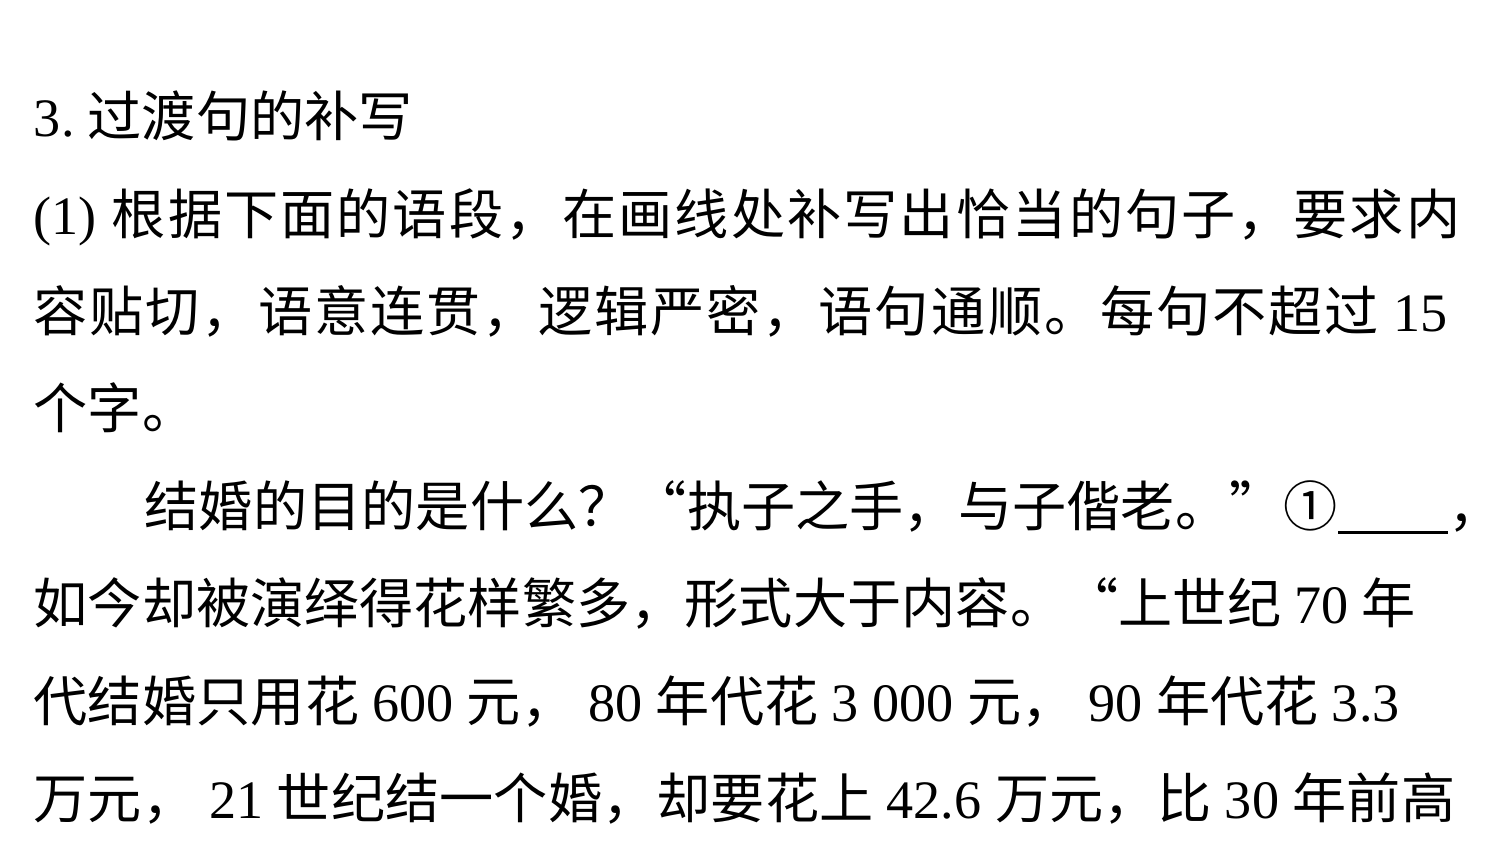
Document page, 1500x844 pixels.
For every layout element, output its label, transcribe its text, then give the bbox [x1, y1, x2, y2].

text_box 3.过渡句的补写 (1)根据下面的语段，在画线处补写出恰当的句子，要求内容贴切，语意连贯，逻辑严密，语句通顺。每句不超过15个字。 结婚的目的是什么？“执子之手，与子偕老。”① ，如今却被演绎得花样繁多，形式大于内容。“上世纪70年代结婚只用花600元，80年代花3 000元，90年代花3.3万元，21世纪结一个婚，却要花上42.6万元，比30年前高出约709倍。” [18, 42, 1476, 844]
